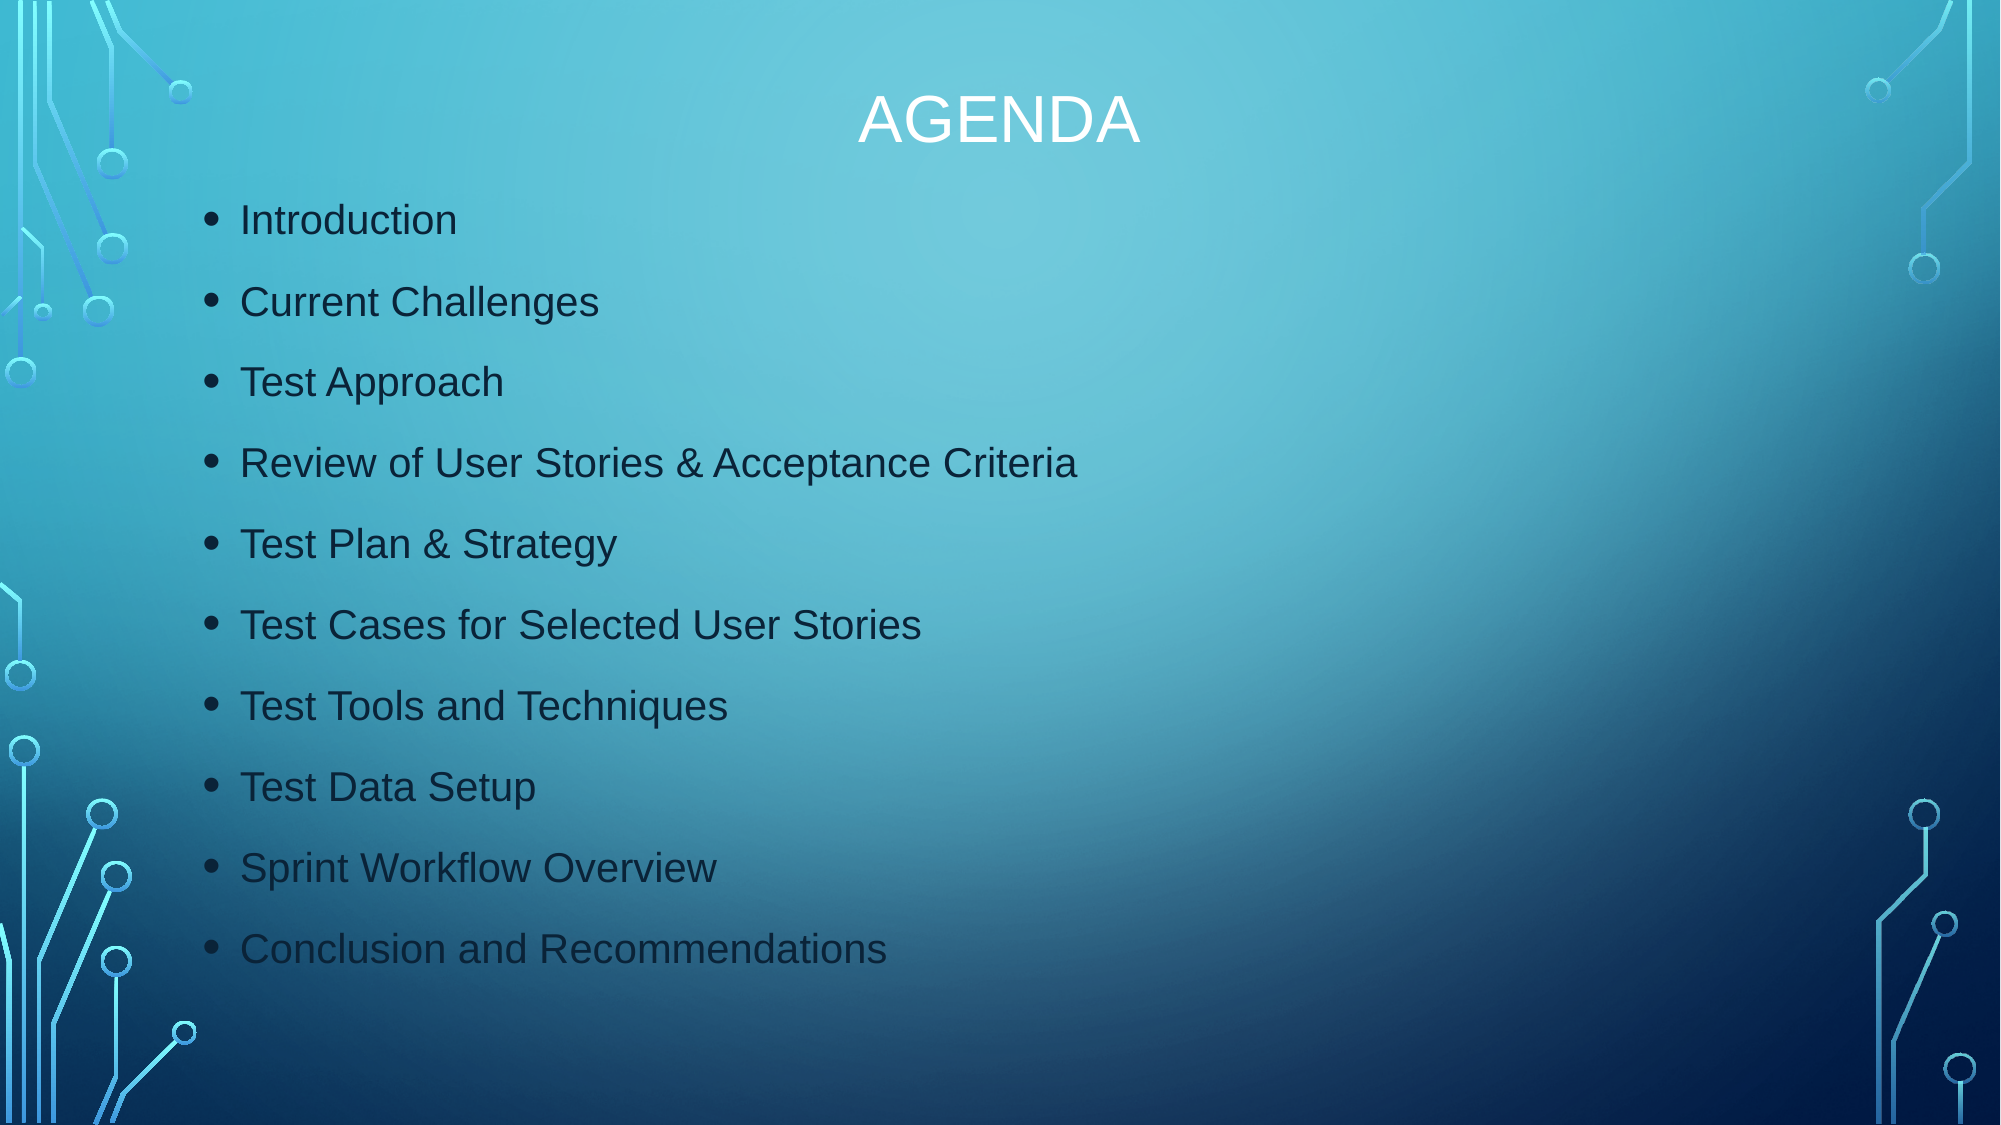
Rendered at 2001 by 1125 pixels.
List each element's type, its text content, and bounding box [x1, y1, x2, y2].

title Agenda [187, 0, 1813, 175]
list Introduction Current Challenges Test Approach Review of User Stories & Acceptance Criteria Test Plan & Strategy Test Cases for Selected User Stories Test Tools and Techniques Test Data Setup Sprint Workflow Overview Conclusion and Recommendations [187, 175, 1813, 1044]
